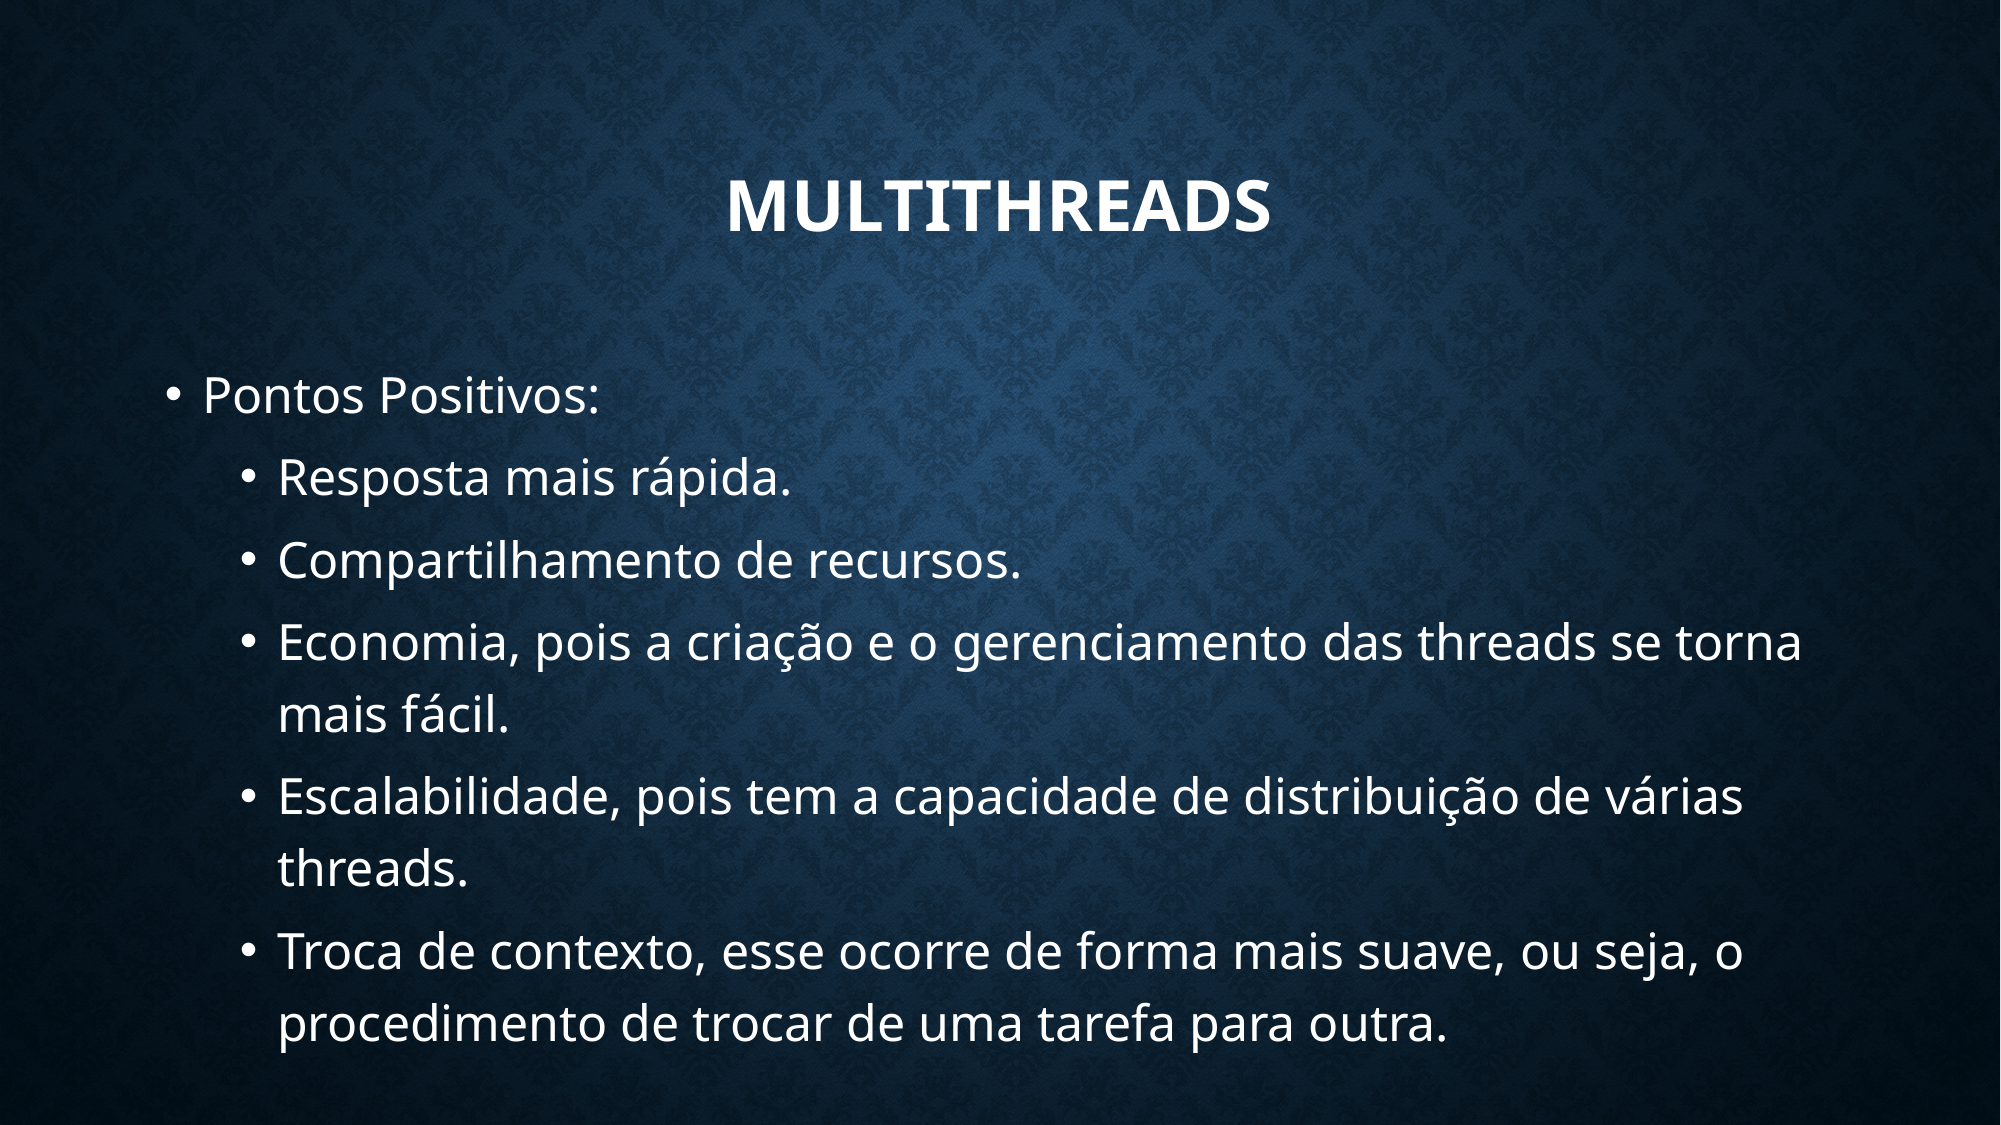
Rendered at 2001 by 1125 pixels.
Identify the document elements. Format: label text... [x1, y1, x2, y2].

list Pontos Positivos: Resposta mais rápida. Compartilhamento de recursos. Economia, pois a criação e o gerenciamento das threads se torna mais fácil. Escalabilidade, pois tem a capacidade de distribuição de várias threads. Troca de contexto, esse ocorre de forma mais suave, ou seja, o procedimento de trocar de uma tarefa para outra. [149, 343, 1849, 1125]
title MULTITHREADS [149, 99, 1849, 318]
picture [0, 0, 2001, 1125]
